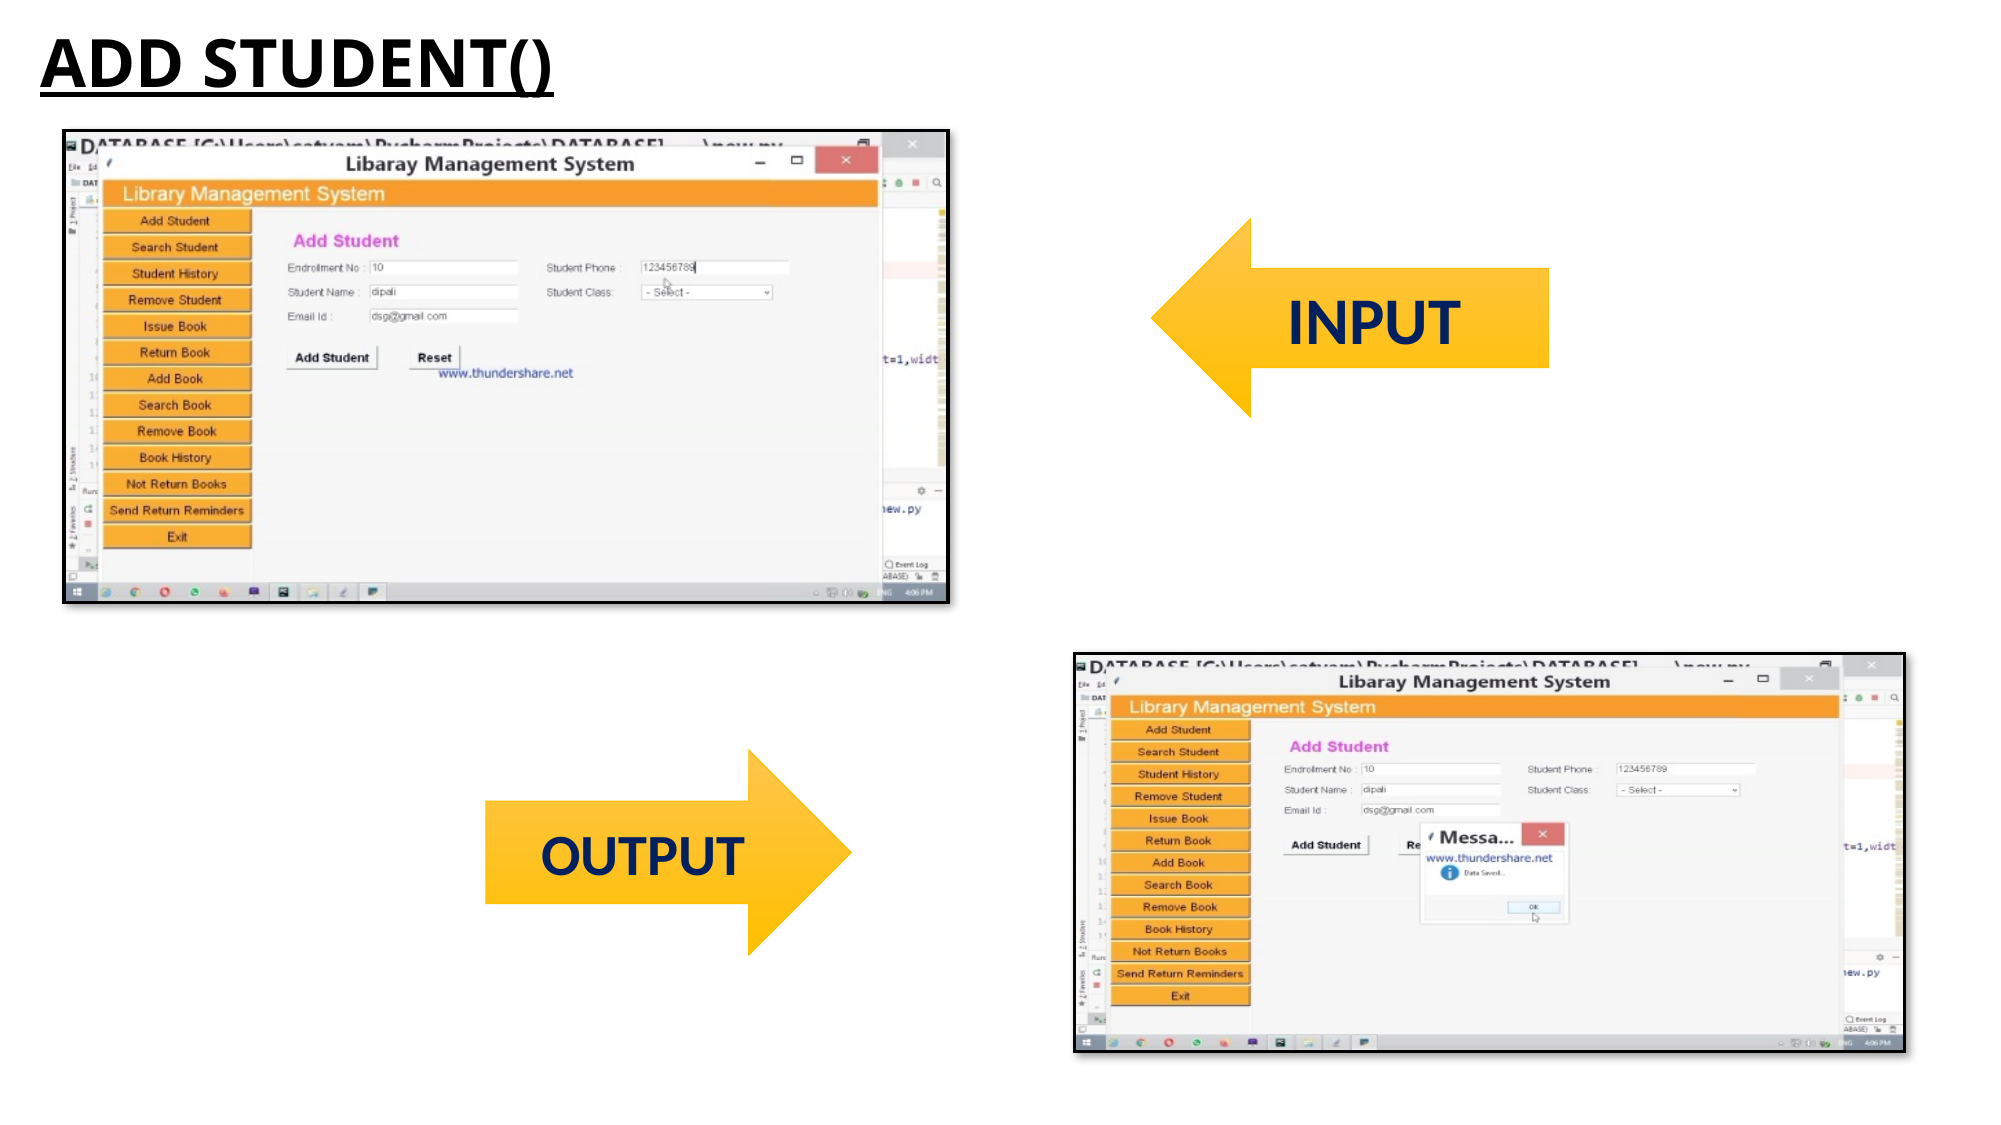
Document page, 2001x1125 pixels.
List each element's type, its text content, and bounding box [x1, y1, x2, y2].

text_box INPUT [1150, 217, 1550, 419]
picture [1075, 654, 1904, 1050]
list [65, 131, 947, 601]
title ADD STUDENT() [25, 0, 1091, 131]
text_box OUTPUT [485, 748, 853, 957]
